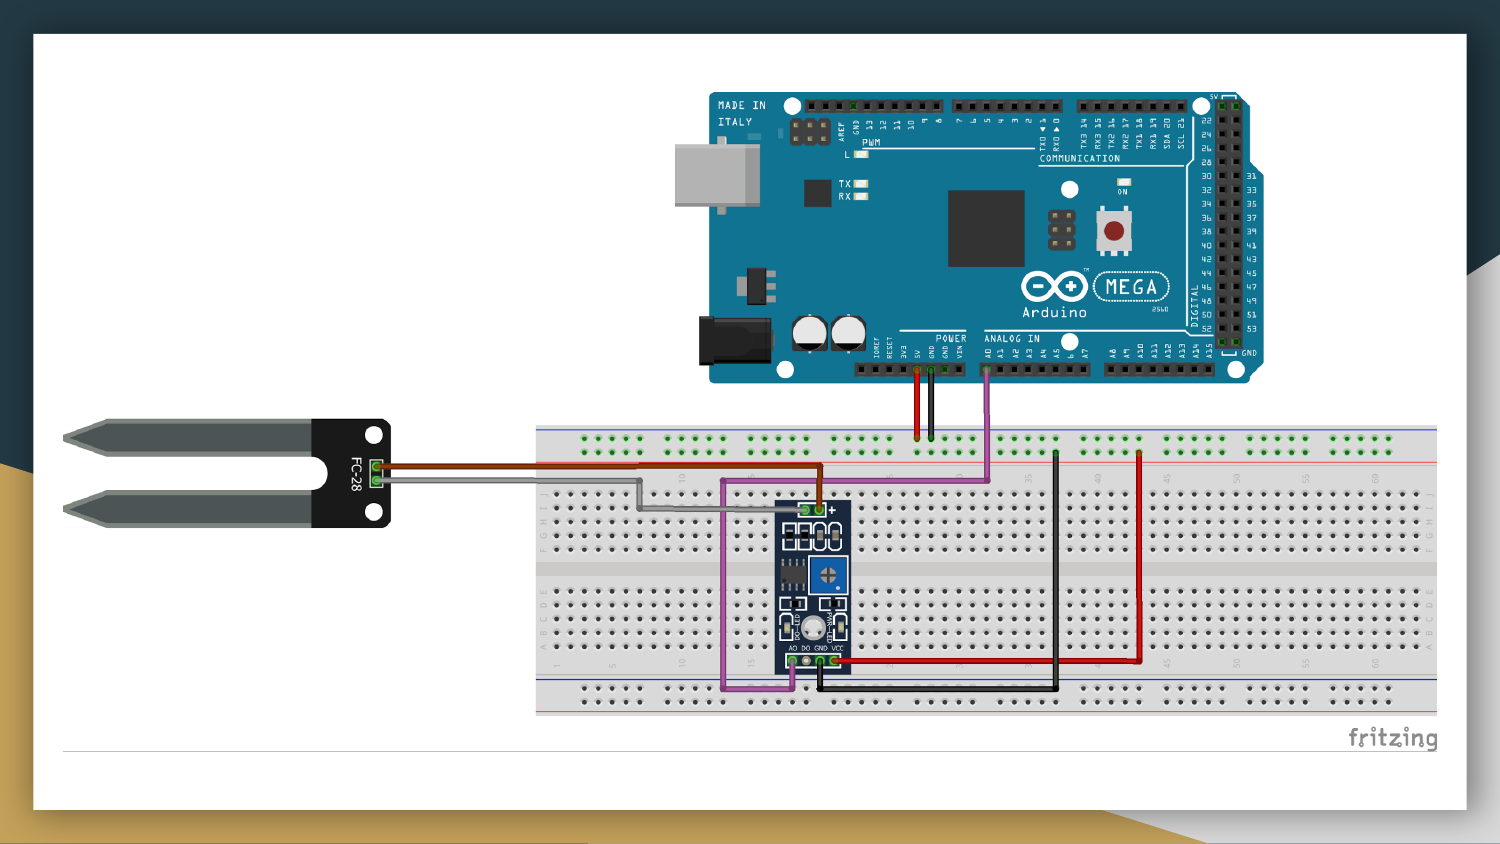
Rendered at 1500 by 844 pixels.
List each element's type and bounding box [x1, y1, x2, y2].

picture [63, 92, 1437, 752]
